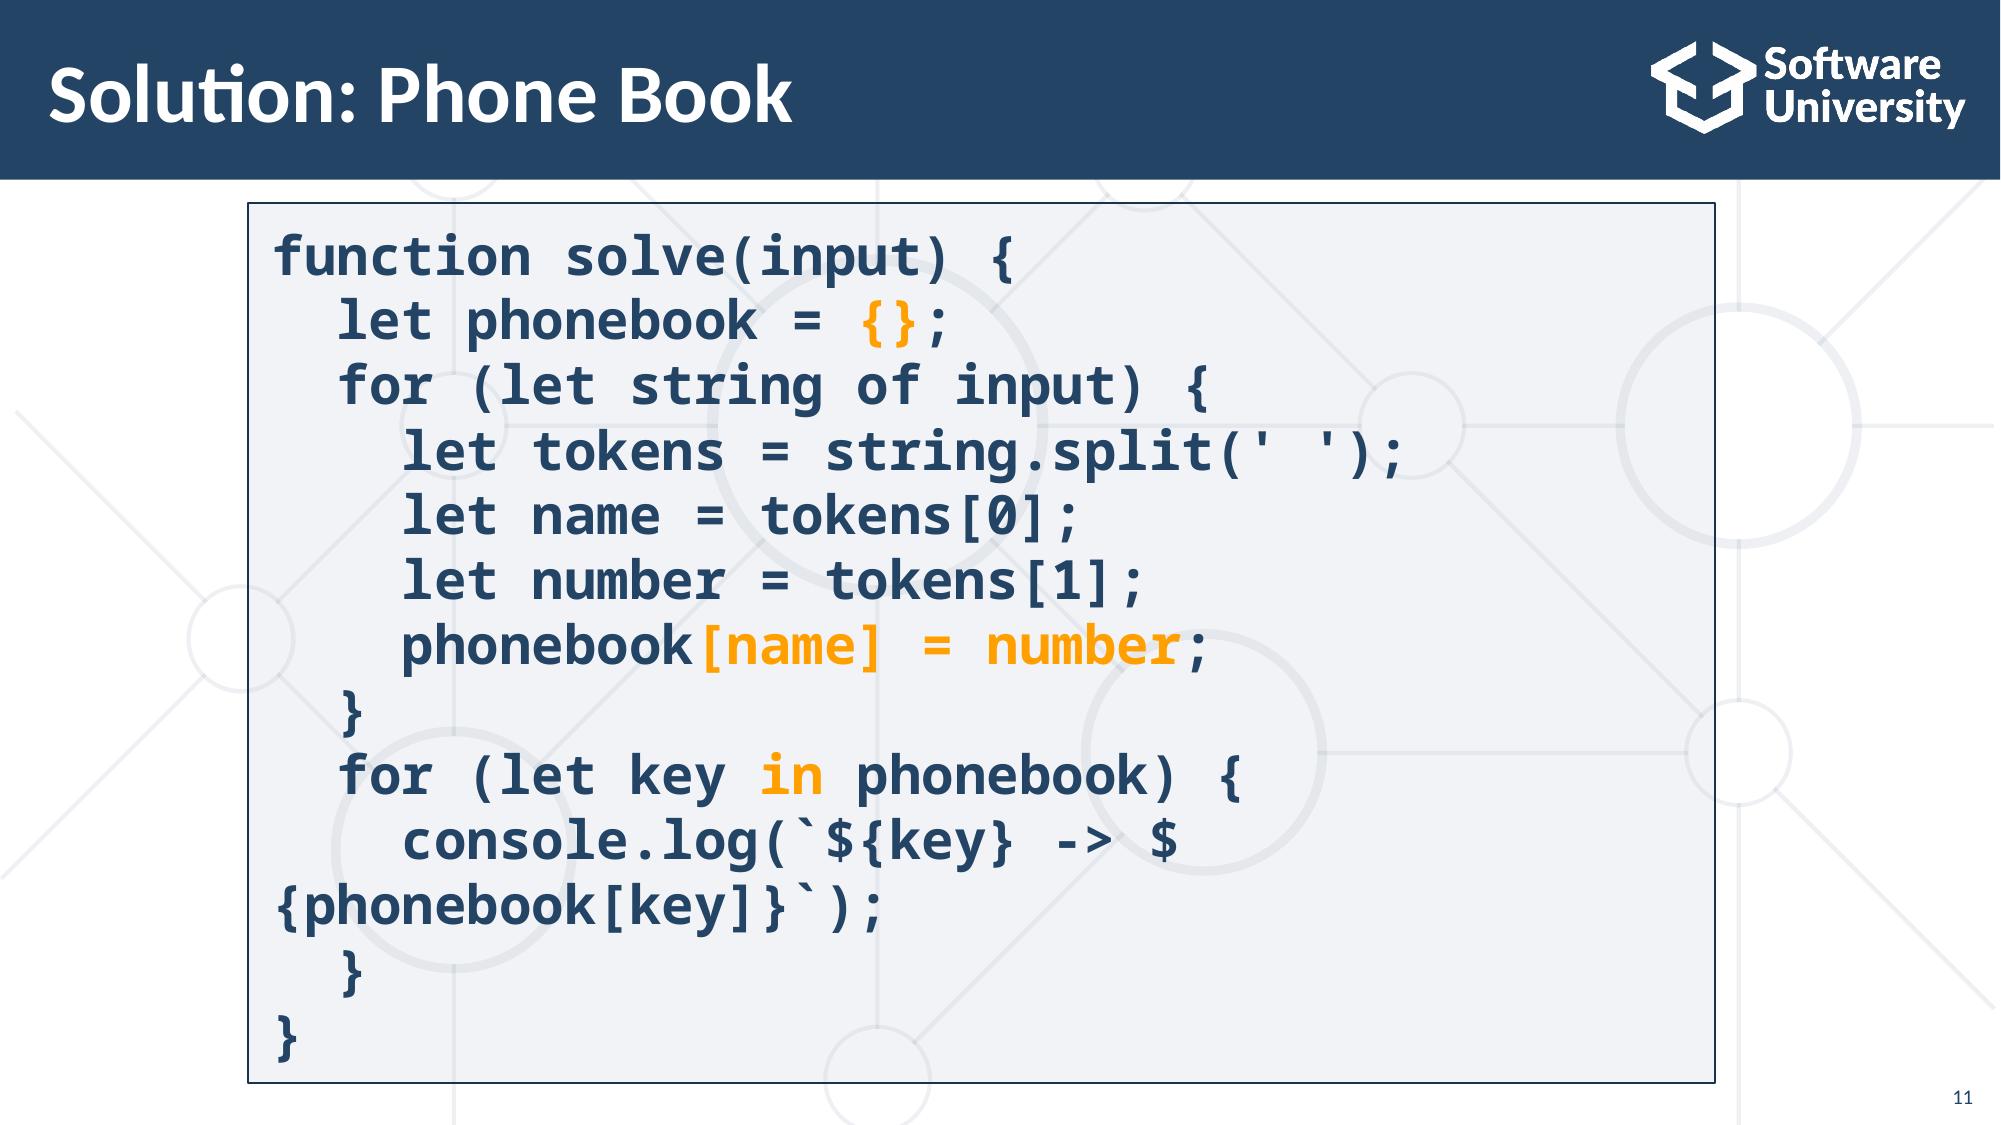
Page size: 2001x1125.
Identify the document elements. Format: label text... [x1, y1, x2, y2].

text_box function solve(input) { let phonebook = {}; for (let string of input) { let tokens = string.split(' '); let name = tokens[0]; let number = tokens[1]; phonebook[name] = number; } for (let key in phonebook) { console.log(`${key} -> ${phonebook[key]}`); } } [248, 203, 1715, 1084]
title Solution: Phone Book [31, 16, 1625, 162]
slide_number 11 [1927, 1067, 1989, 1117]
picture [1651, 41, 1966, 134]
